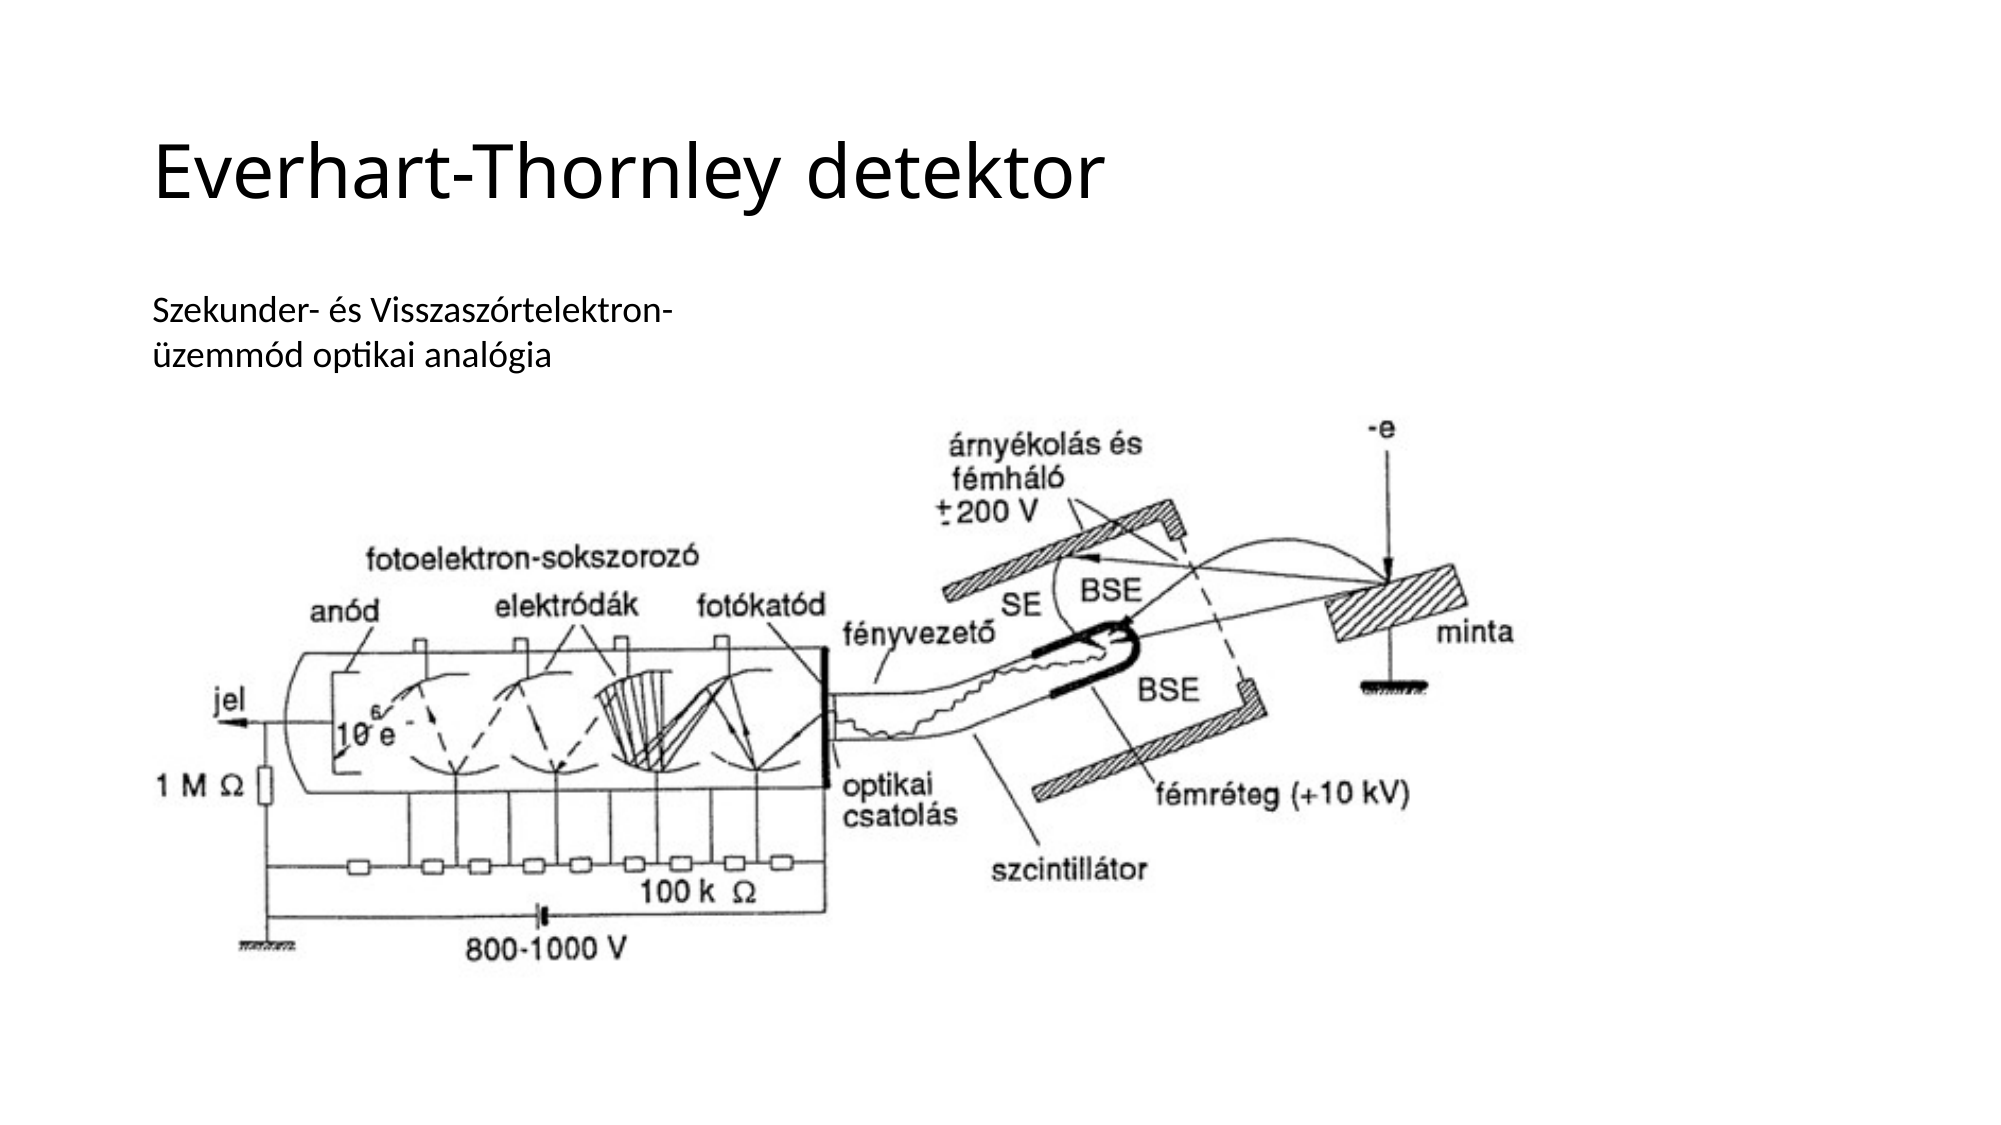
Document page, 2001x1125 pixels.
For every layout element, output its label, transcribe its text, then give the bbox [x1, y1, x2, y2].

title Everhart-Thornley detektor [137, 59, 1863, 278]
text_box Szekunder- és Visszaszórtelektron-üzemmód optikai analógia [137, 277, 728, 382]
picture [137, 383, 1552, 1037]
